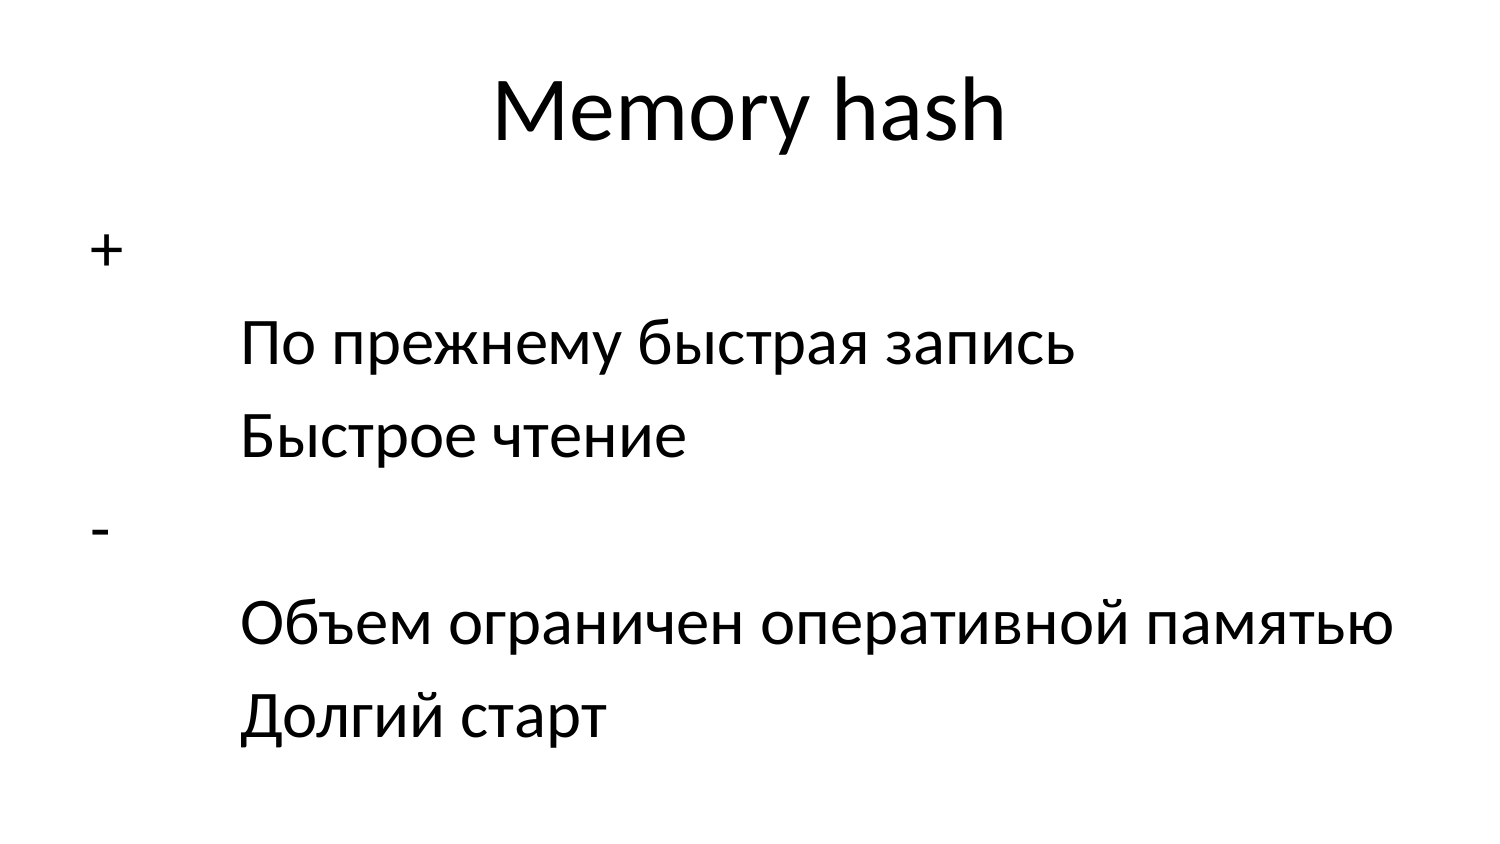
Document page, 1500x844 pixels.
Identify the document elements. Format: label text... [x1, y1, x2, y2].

title Memory hash [75, 33, 1425, 175]
list + По прежнему быстрая запись Быстрое чтение - Объем ограничен оперативной памятью Долгий старт [75, 196, 1425, 812]
